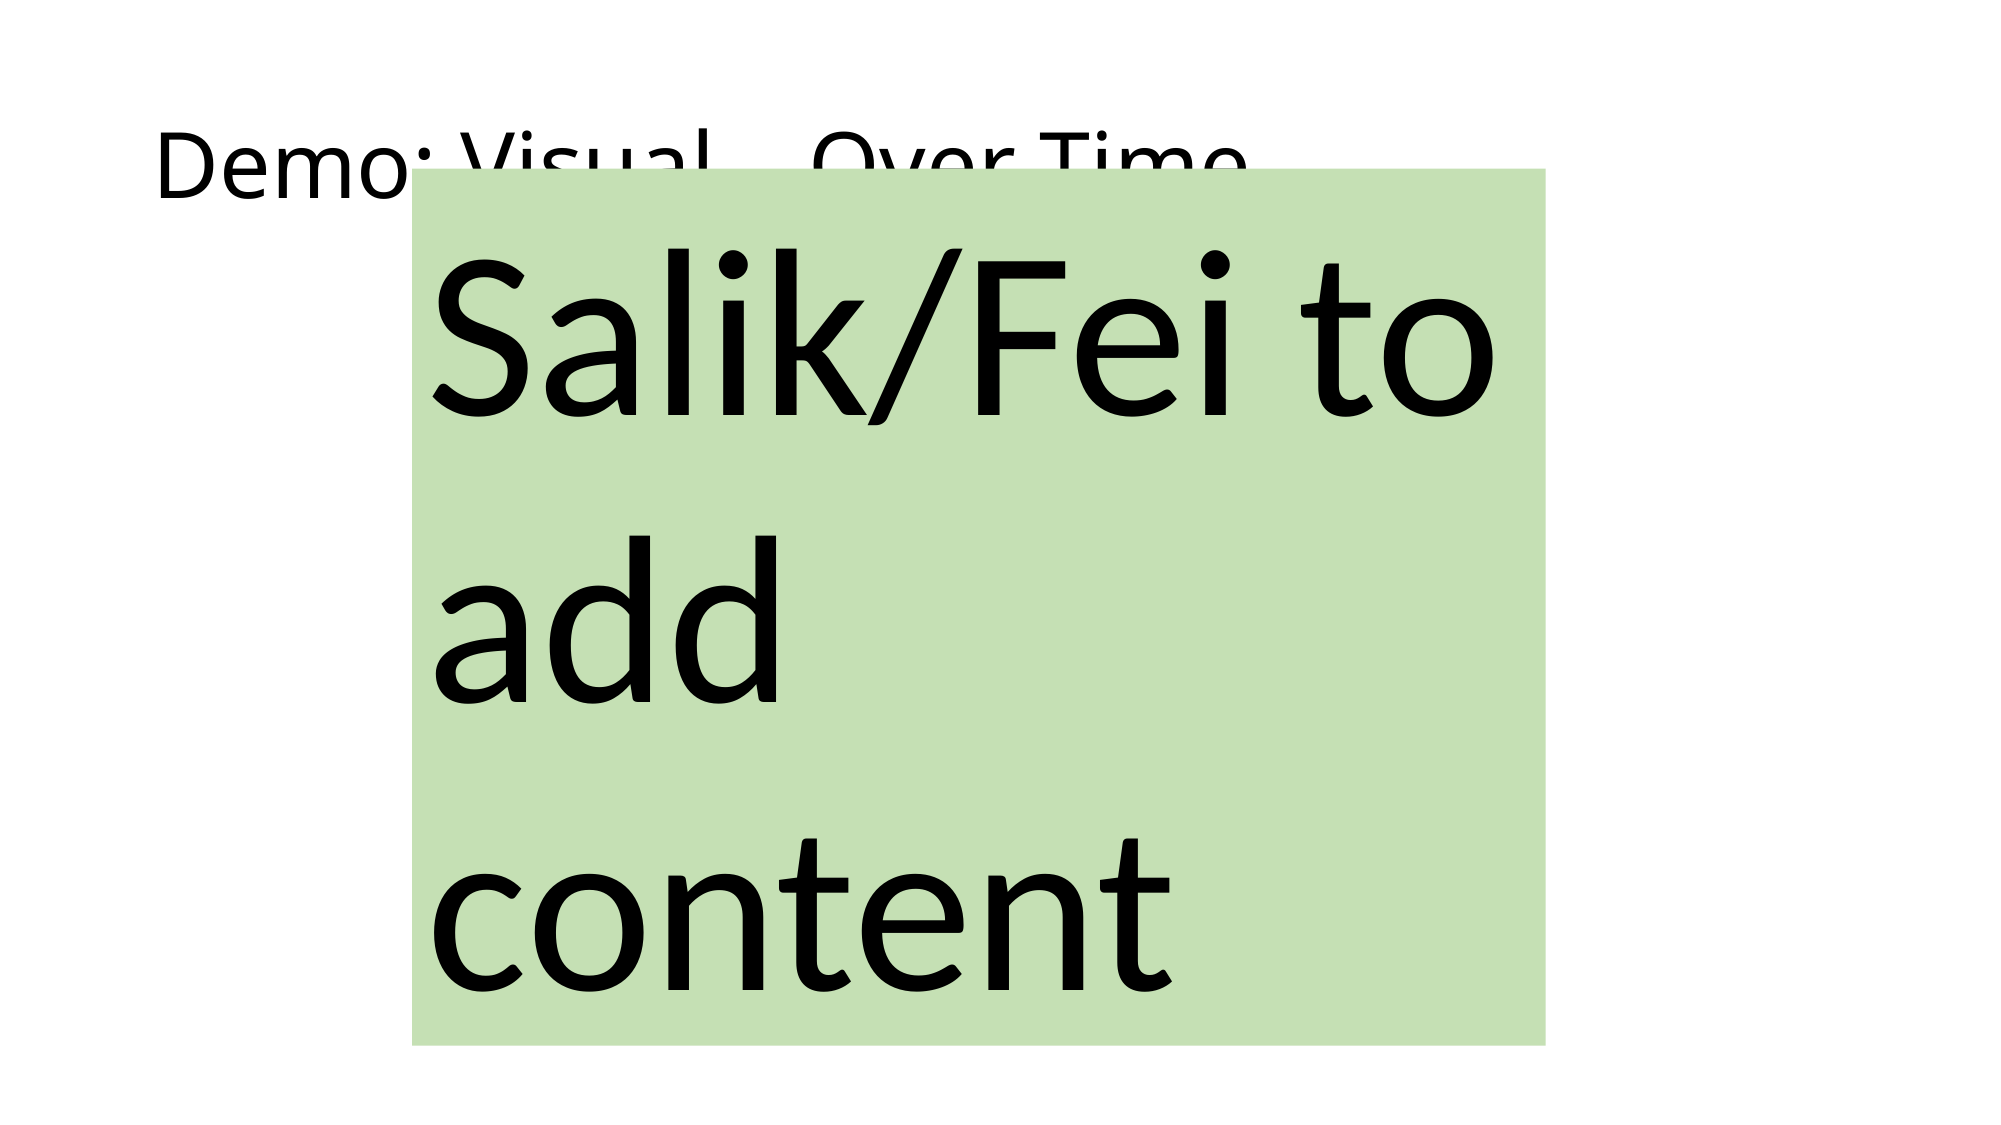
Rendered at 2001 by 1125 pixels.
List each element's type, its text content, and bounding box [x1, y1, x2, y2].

text_box Salik/Fei to add content [412, 168, 1546, 1046]
title Demo: Visual – Over Time [137, 59, 1863, 278]
